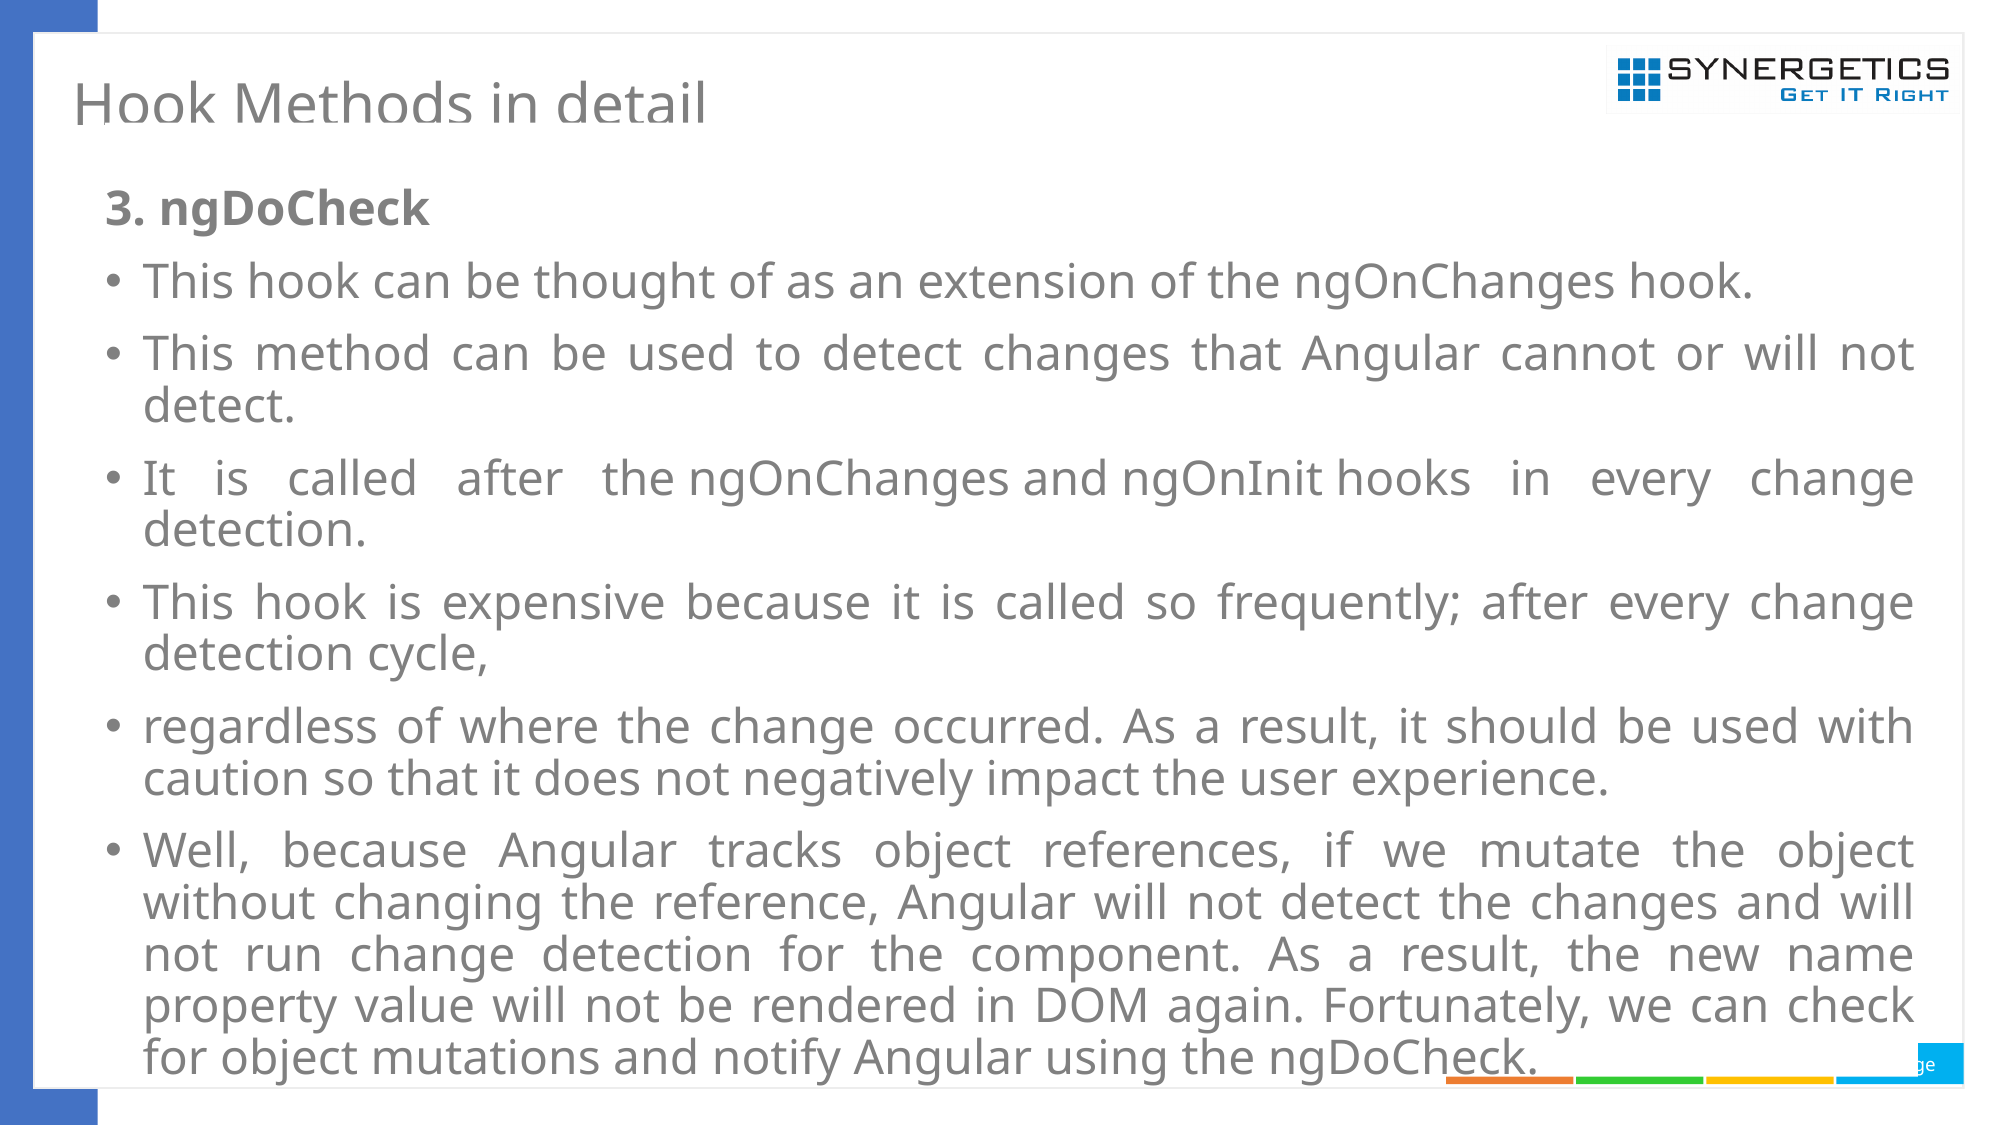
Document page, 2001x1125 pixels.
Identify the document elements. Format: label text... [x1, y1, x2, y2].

list 3. ngDoCheck This hook can be thought of as an extension of the ngOnChanges hook. This method can be used to detect changes that Angular cannot or will not detect. It is called after the ngOnChanges and ngOnInit hooks in every change detection. This hook is expensive because it is called so frequently; after every change detection cycle, regardless of where the change occurred. As a result, it should be used with caution so that it does not negatively impact the user experience. Well, because Angular tracks object references, if we mutate the object without changing the reference, Angular will not detect the changes and will not run change detection for the component. As a result, the new name property value will not be rendered in DOM again. Fortunately, we can check for object mutations and notify Angular using the ngDoCheck. [105, 122, 1918, 1077]
picture [1607, 45, 1960, 114]
title Hook Methods in detail [57, 41, 1607, 173]
